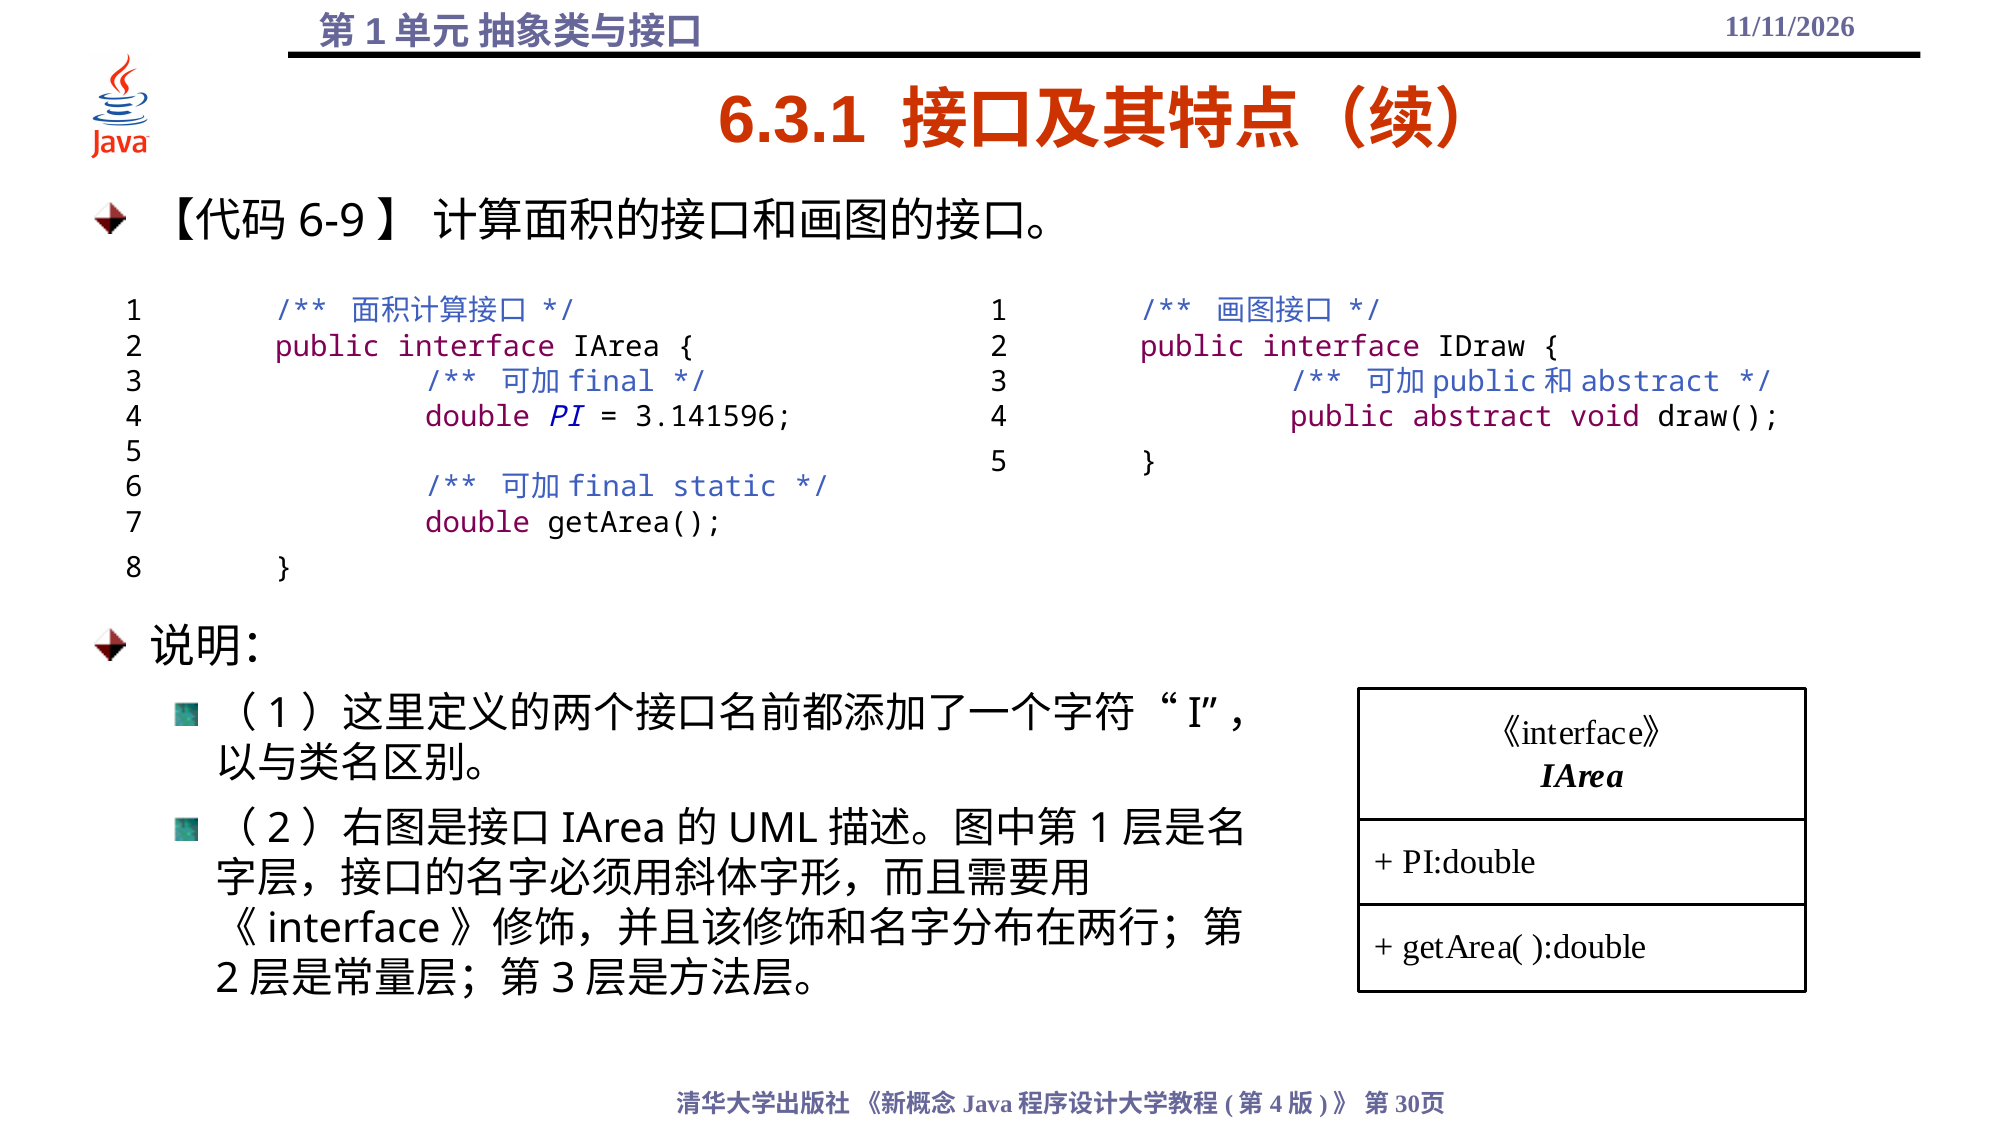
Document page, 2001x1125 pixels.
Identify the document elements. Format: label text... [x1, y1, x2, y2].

picture [90, 53, 151, 159]
picture [93, 201, 126, 234]
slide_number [1579, 0, 2000, 48]
title 6.3.1 接口及其特点（续） [272, 63, 1949, 164]
picture [168, 696, 198, 726]
text_box 1 /** 画图接口 */ 2 public interface IDraw { 3 /** 可加public和abstract */ 4 public abstract void draw(); 5 } [975, 294, 1976, 485]
picture [168, 811, 198, 841]
text_box 1 /** 面积计算接口 */ 2 public interface IArea { 3 /** 可加final */ 4 double PI = 3.141596; 5 6 /** 可加final static */ 7 double getArea(); 8 } [110, 294, 1111, 591]
picture [93, 627, 126, 661]
list 【代码6-9】 计算面积的接口和画图的接口。 说明： （1）这里定义的两个接口名前都添加了一个字符“I”，以与类名区别。 （2）右图是接口IArea的UML描述。图中第1层是名字层，接口的名字必须用斜体字形，而且需要用《interface》修饰，并且该修饰和名字分布在两行；第2层是常量层；第3层是方法层。 [78, 182, 1288, 983]
picture [1352, 682, 1809, 995]
